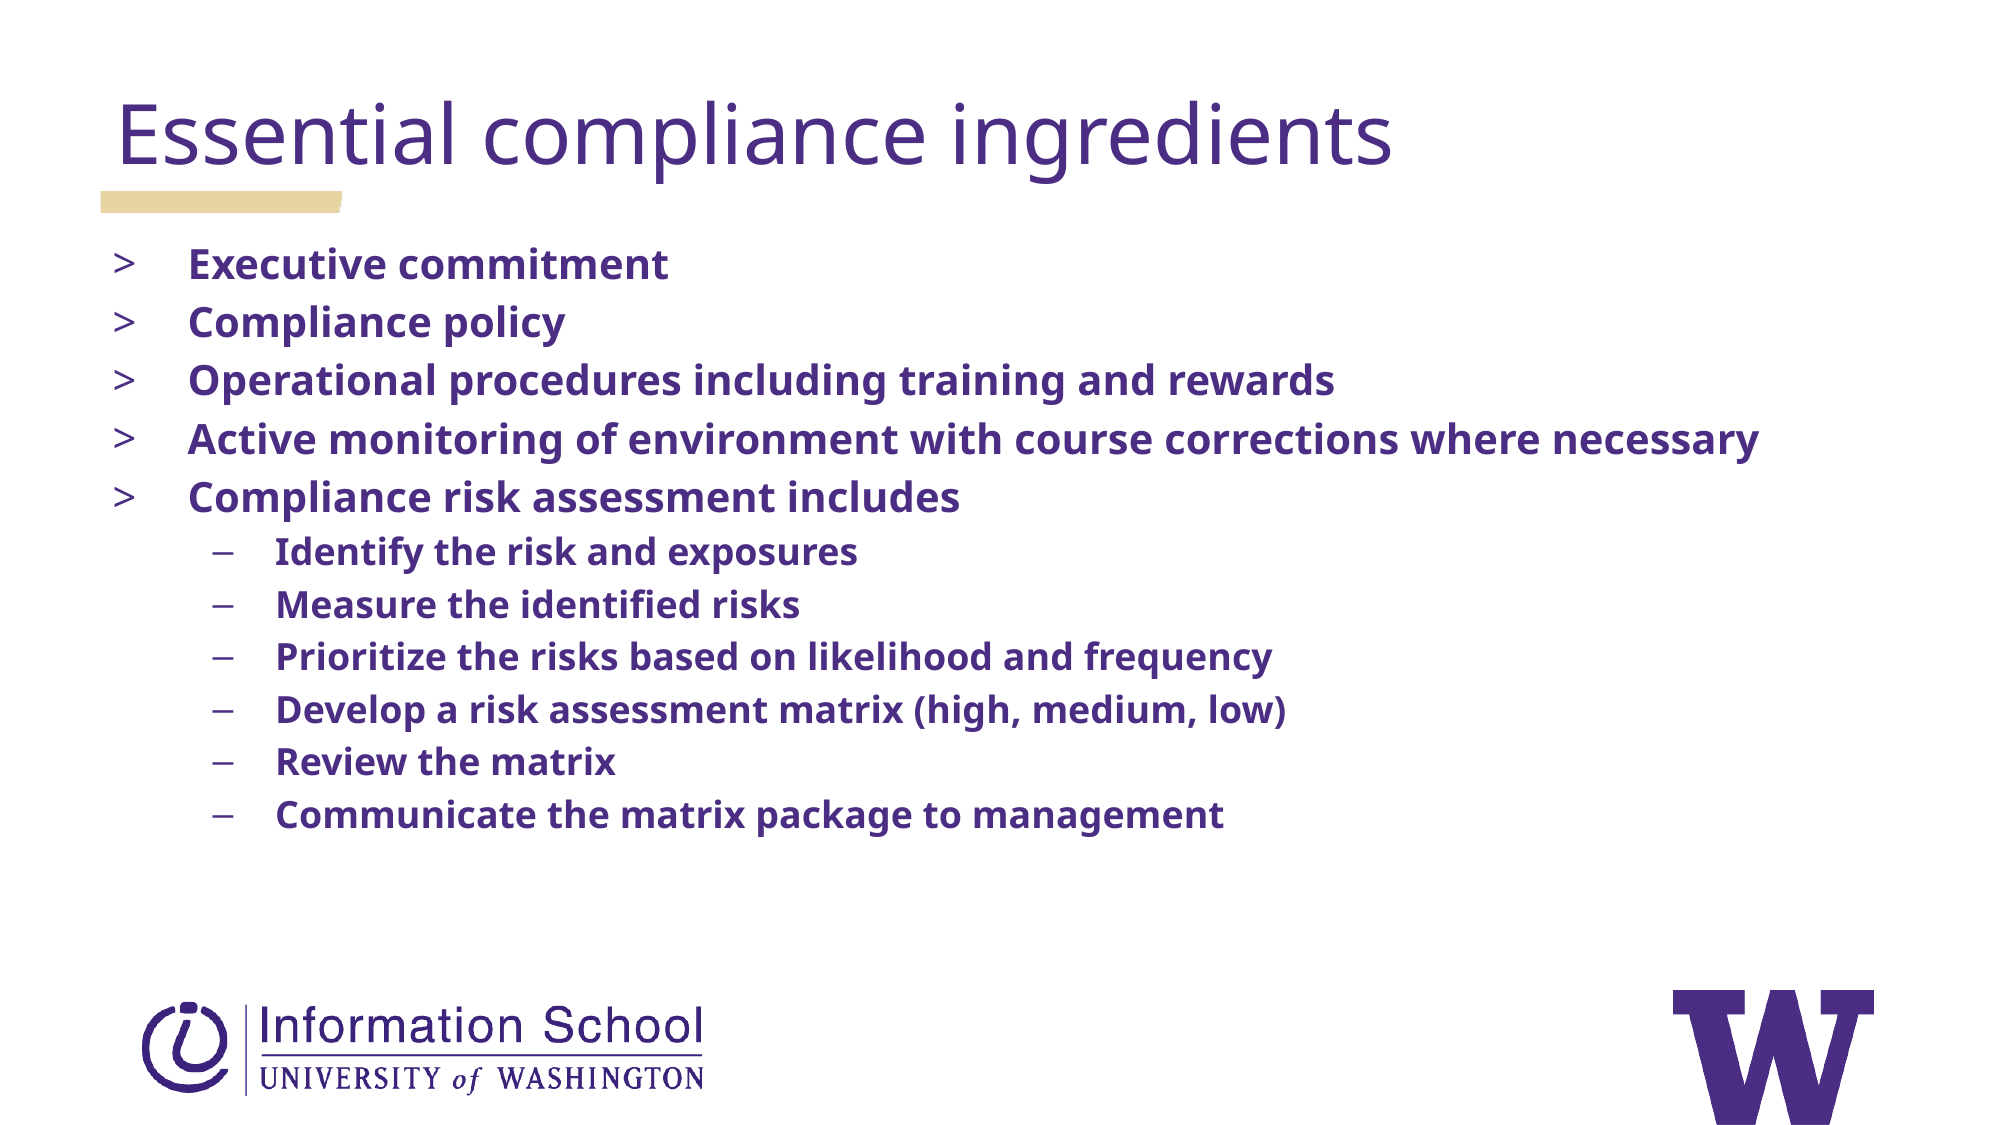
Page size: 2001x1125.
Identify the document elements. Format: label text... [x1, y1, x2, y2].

picture [1673, 990, 1874, 1125]
list Executive commitment Compliance policy Operational procedures including training and rewards Active monitoring of environment with course corrections where necessary Compliance risk assessment includes Identify the risk and exposures Measure the identified risks Prioritize the risks based on likelihood and frequency Develop a risk assessment matrix (high, medium, low) Review the matrix Communicate the matrix package to management [97, 230, 1891, 896]
picture [128, 987, 736, 1109]
list Essential compliance ingredients [100, 81, 1891, 190]
